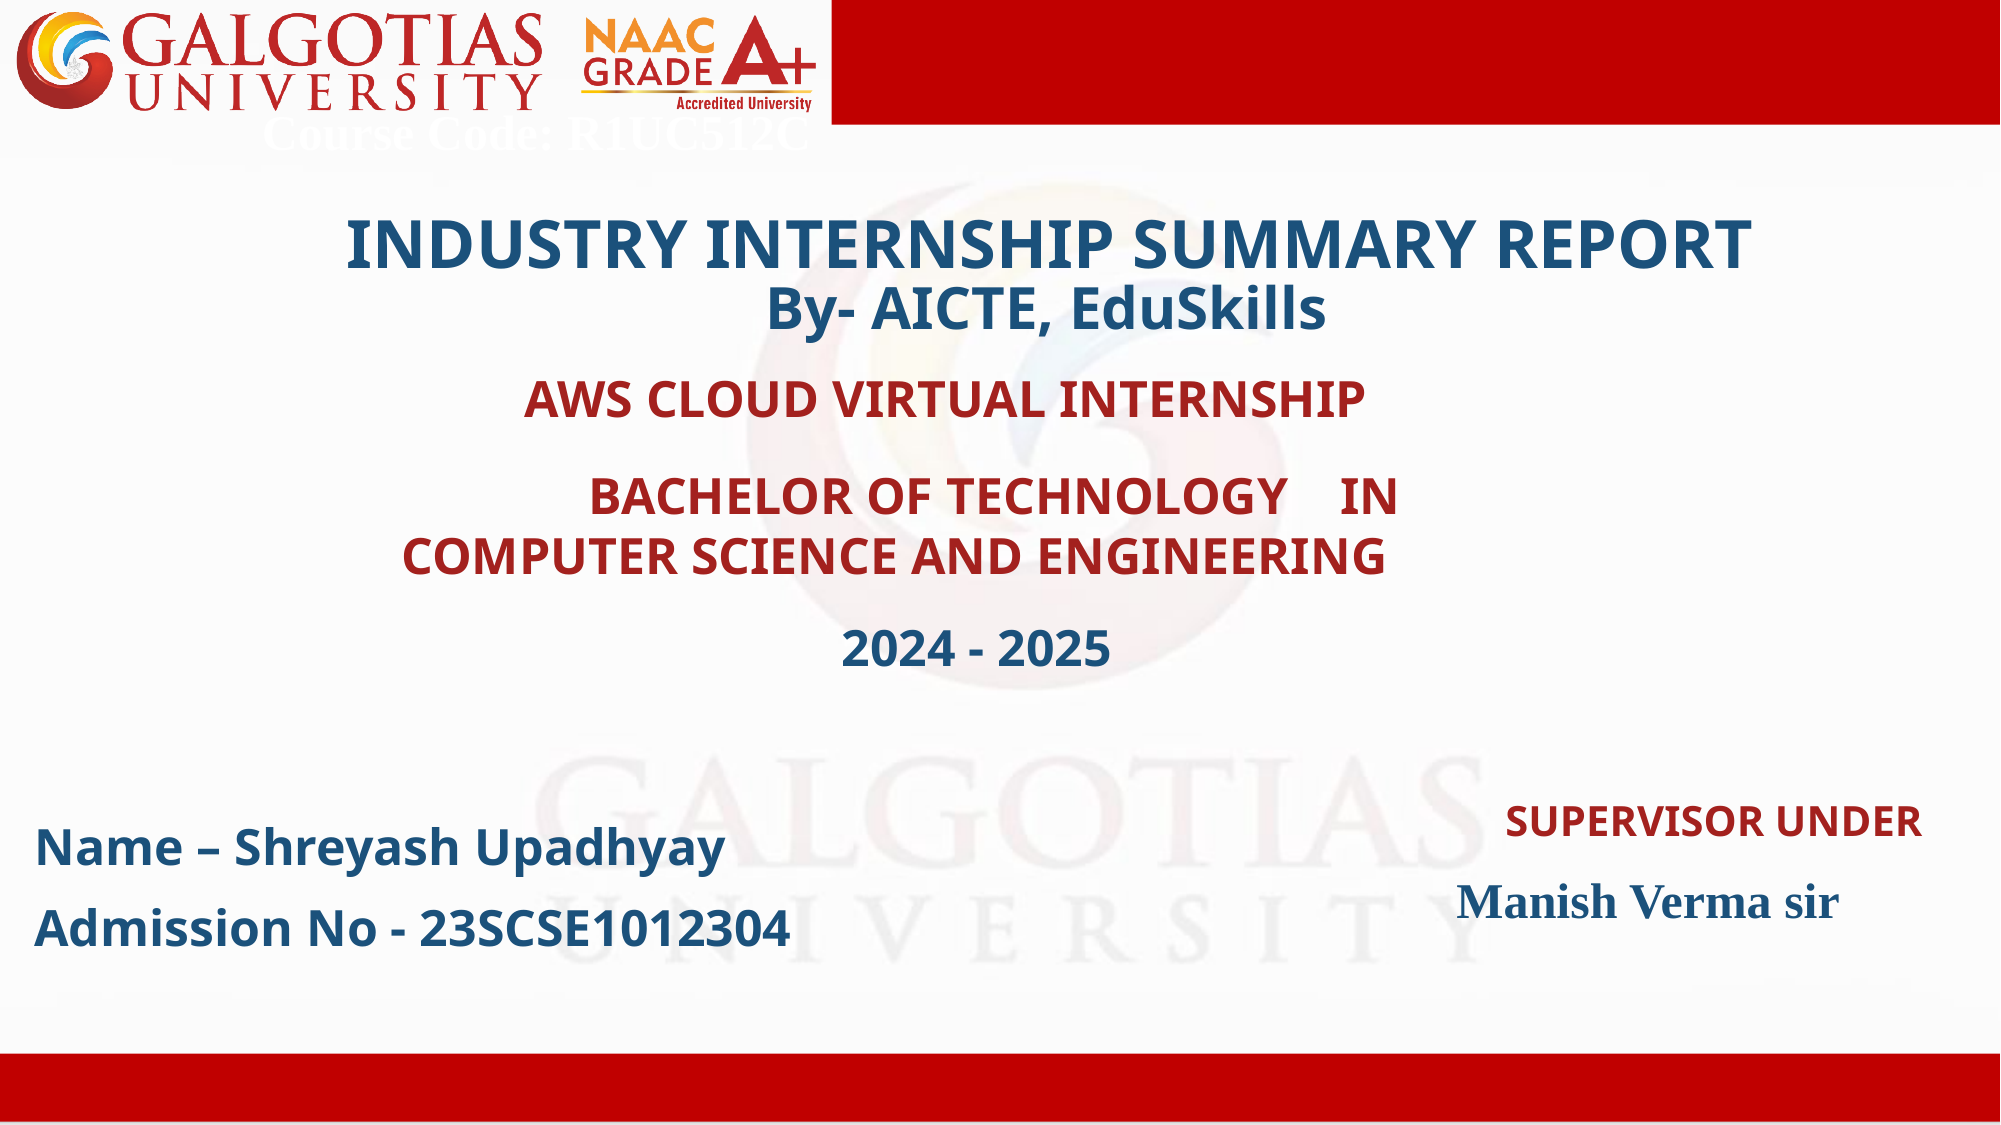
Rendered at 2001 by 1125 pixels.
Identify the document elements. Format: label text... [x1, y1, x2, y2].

text_box INDUSTRY INTERNSHIP SUMMARY REPORT [89, 194, 2000, 304]
text_box BACHELOR OF TECHNOLOGY IN COMPUTER SCIENCE AND ENGINEERING [260, 457, 1416, 593]
list Course Code: R1UC512C [246, 100, 898, 167]
picture [0, 0, 2001, 1125]
text_box 2024 - 2025 [551, 609, 1567, 685]
text_box AWS CLOUD VIRTUAL INTERNSHIP [64, 324, 1382, 470]
text_box Manish Verma sir [1285, 860, 1925, 936]
text_box [75, 384, 1963, 1056]
text_box By- AICTE, EduSkills [75, 264, 1963, 384]
text_box Name – Shreyash Upadhyay Admission No - 23SCSE1012304 [19, 787, 950, 964]
text_box SUPERVISOR UNDER [1050, 787, 1943, 888]
